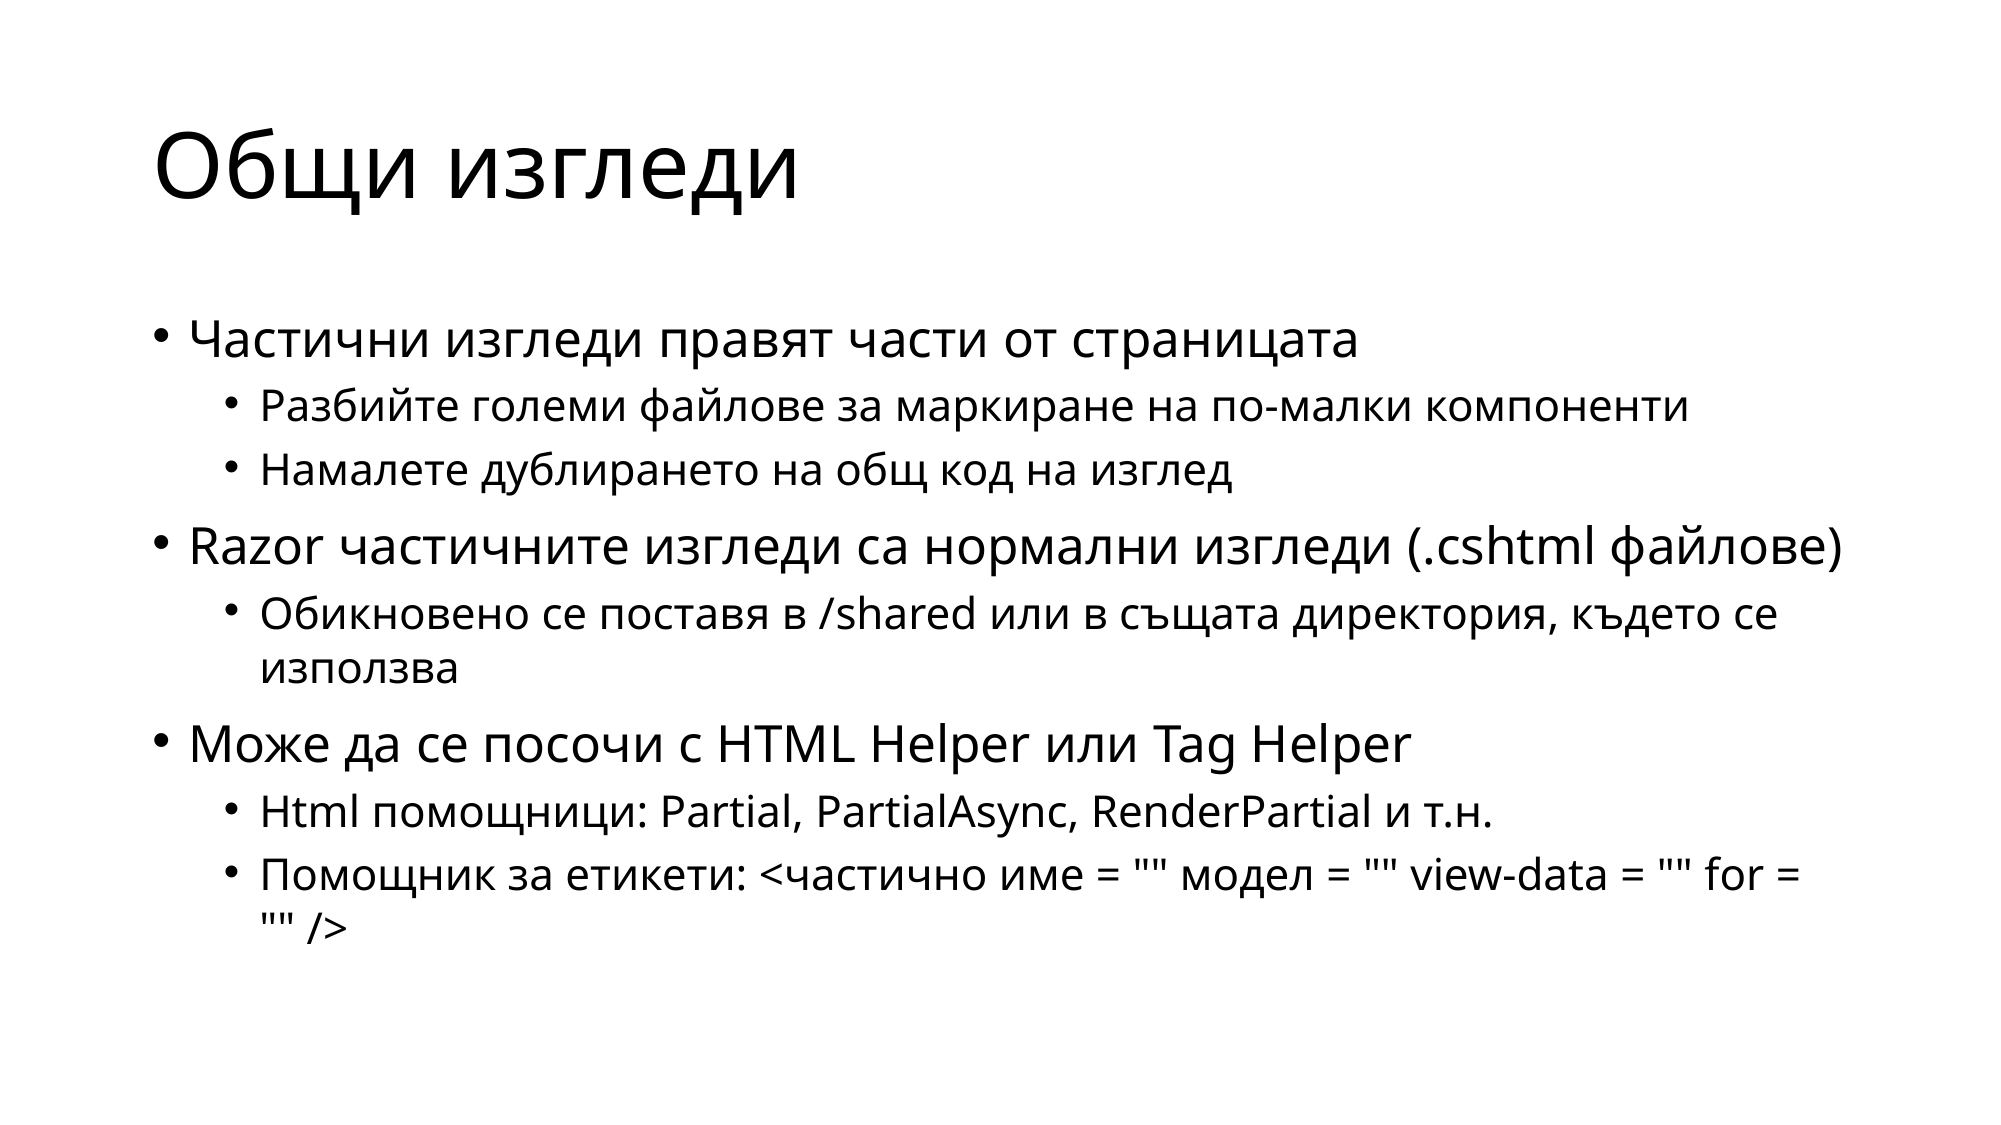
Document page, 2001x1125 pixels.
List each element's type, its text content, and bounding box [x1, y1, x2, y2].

list Частични изгледи правят части от страницата Разбийте големи файлове за маркиране на по-малки компоненти Намалете дублирането на общ код на изглед Razor частичните изгледи са нормални изгледи (.cshtml файлове) Обикновено се поставя в /shared или в същата директория, където се използва Може да се посочи с HTML Helper или Tag Helper Html помощници: Partial, PartialAsync, RenderPartial и т.н. Помощник за етикети: <частично име = "" модел = "" view-data = "" for = "" /> [137, 299, 1863, 1014]
title Общи изгледи [137, 59, 1863, 278]
